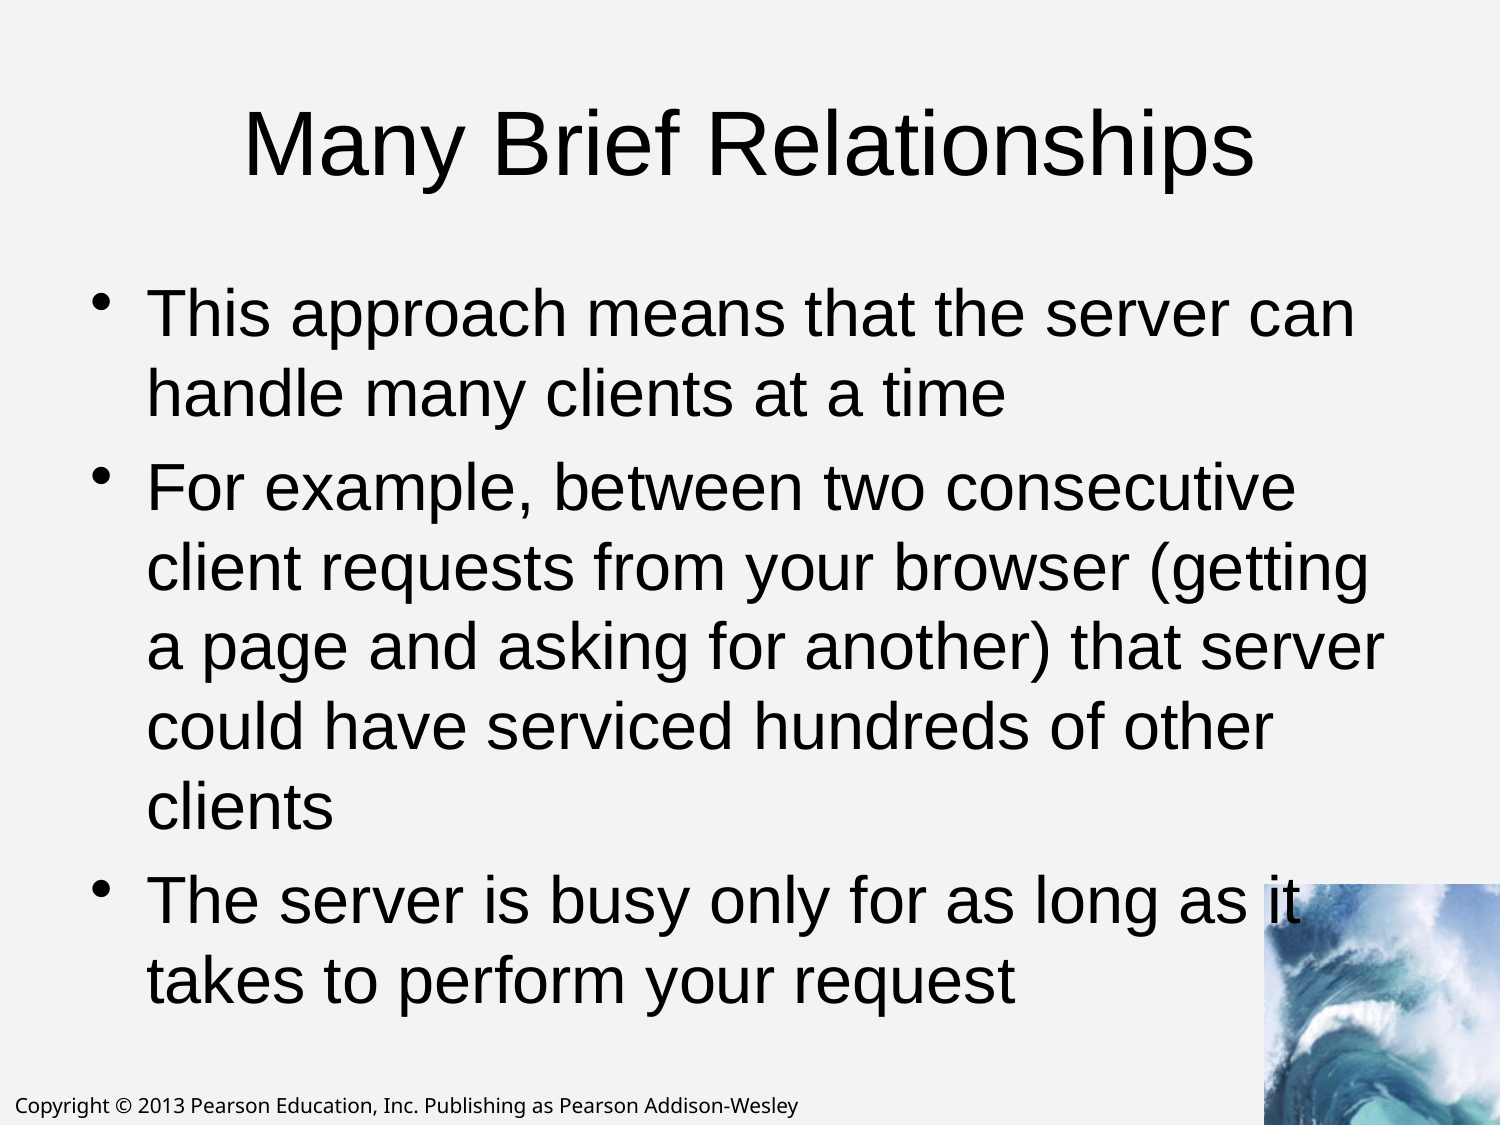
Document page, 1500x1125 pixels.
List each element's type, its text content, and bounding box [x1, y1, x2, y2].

list This approach means that the server can handle many clients at a time For example, between two consecutive client requests from your browser (getting a page and asking for another) that server could have serviced hundreds of other clients The server is busy only for as long as it takes to perform your request [74, 262, 1426, 1006]
picture [1264, 884, 1500, 1125]
title Many Brief Relationships [74, 44, 1426, 233]
